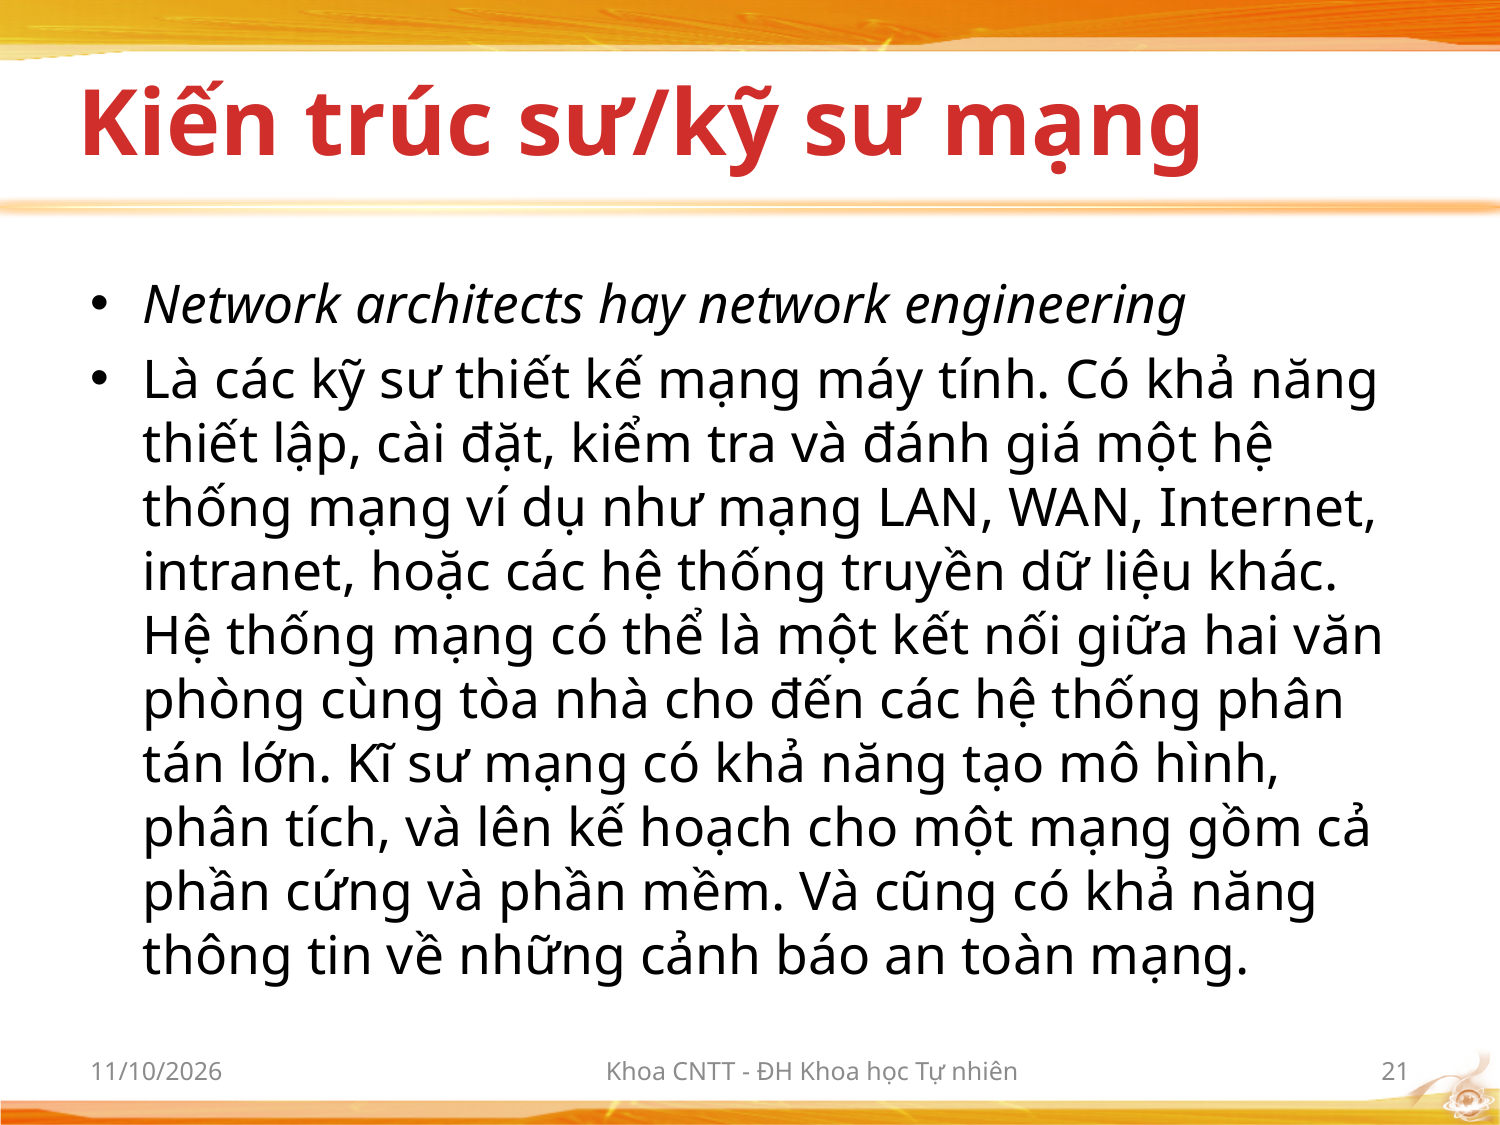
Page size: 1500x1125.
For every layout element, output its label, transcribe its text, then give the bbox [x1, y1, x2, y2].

list Network architects hay network engineering Là các kỹ sư thiết kế mạng máy tính. Có khả năng thiết lập, cài đặt, kiểm tra và đánh giá một hệ thống mạng ví dụ như mạng LAN, WAN, Internet, intranet, hoặc các hệ thống truyền dữ liệu khác. Hệ thống mạng có thể là một kết nối giữa hai văn phòng cùng tòa nhà cho đến các hệ thống phân tán lớn. Kĩ sư mạng có khả năng tạo mô hình, phân tích, và lên kế hoạch cho một mạng gồm cả phần cứng và phần mềm. Và cũng có khả năng thông tin về những cảnh báo an toàn mạng. [75, 262, 1425, 1005]
title Kiến trúc sư/kỹ sư mạng [62, 24, 1475, 213]
footer Khoa CNTT - ĐH Khoa học Tự nhiên [312, 1042, 1313, 1103]
picture [2, 1088, 1399, 1124]
picture [0, 0, 1500, 63]
slide_number 21 [1337, 1042, 1425, 1103]
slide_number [75, 1042, 238, 1103]
